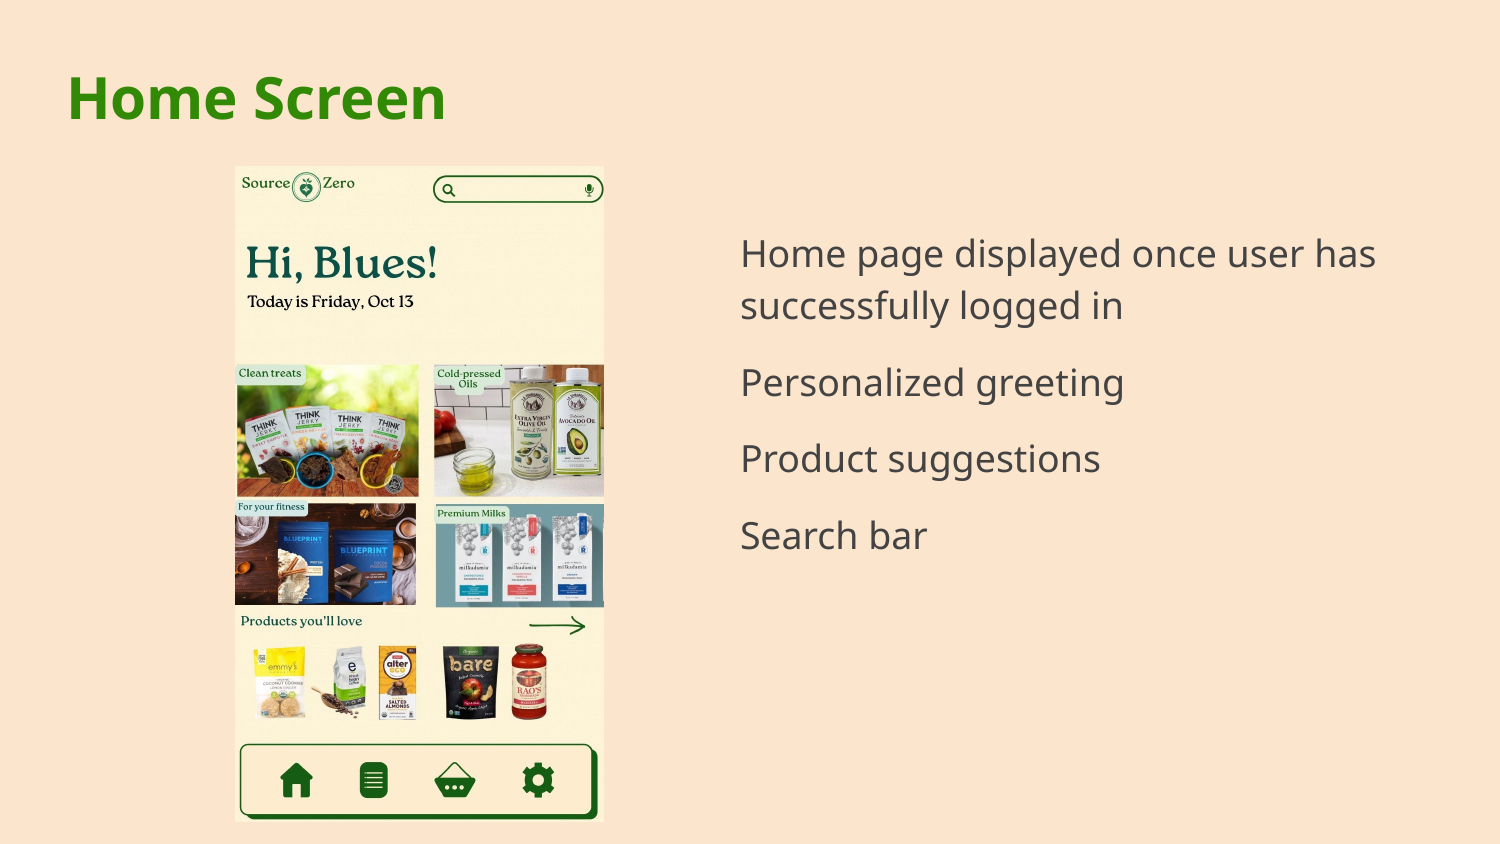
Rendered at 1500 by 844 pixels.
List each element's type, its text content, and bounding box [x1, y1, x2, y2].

list Home page displayed once user has successfully logged in Personalized greeting Product suggestions Search bar [725, 208, 1449, 781]
picture [234, 166, 604, 822]
title Home Screen [51, 46, 1449, 167]
